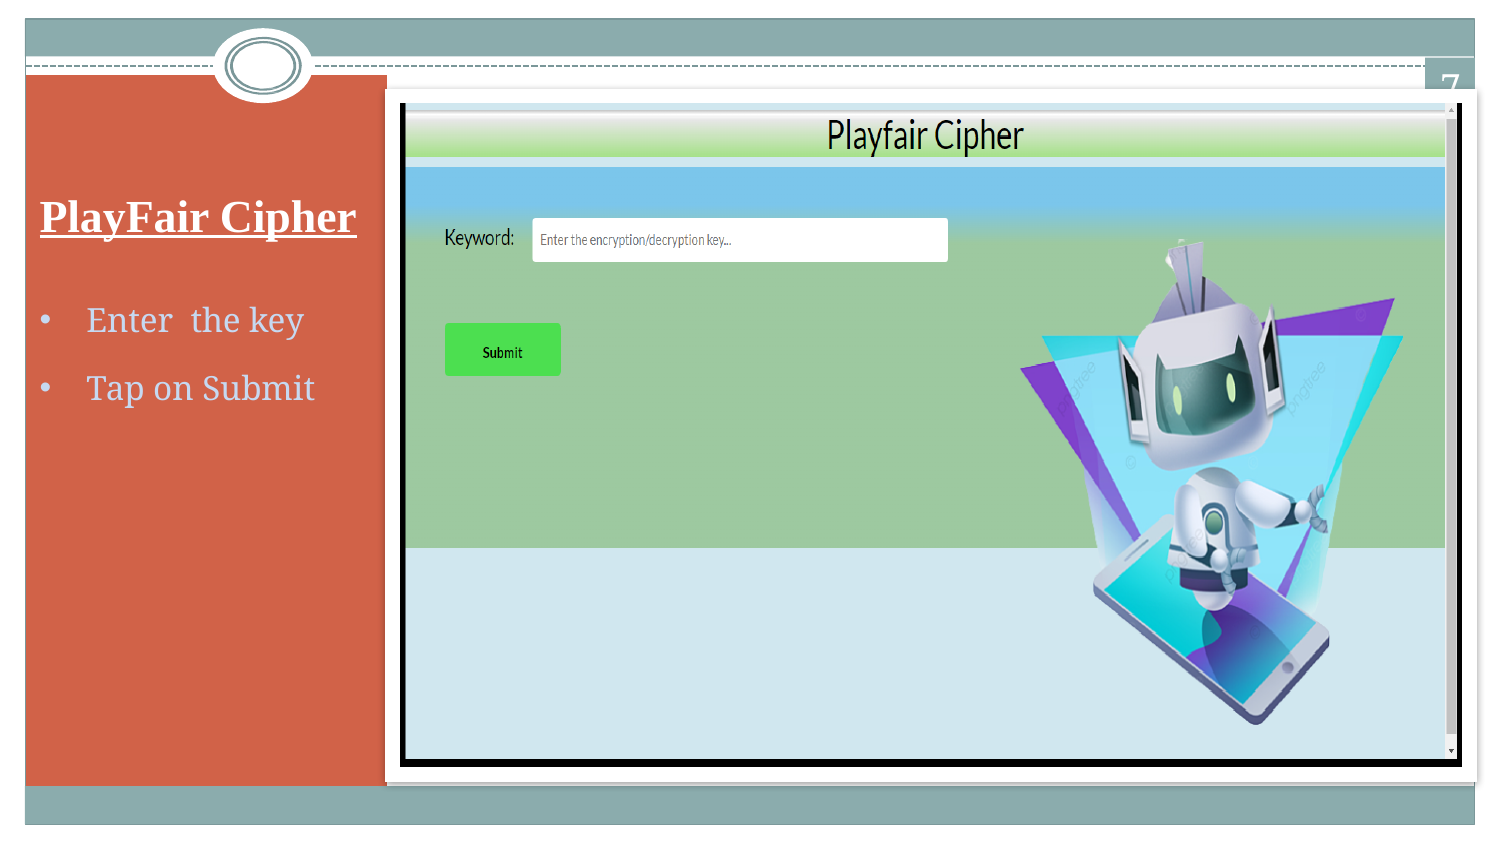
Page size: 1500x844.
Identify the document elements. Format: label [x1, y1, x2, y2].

text_box [24, 18, 1475, 825]
picture [399, 102, 1463, 768]
